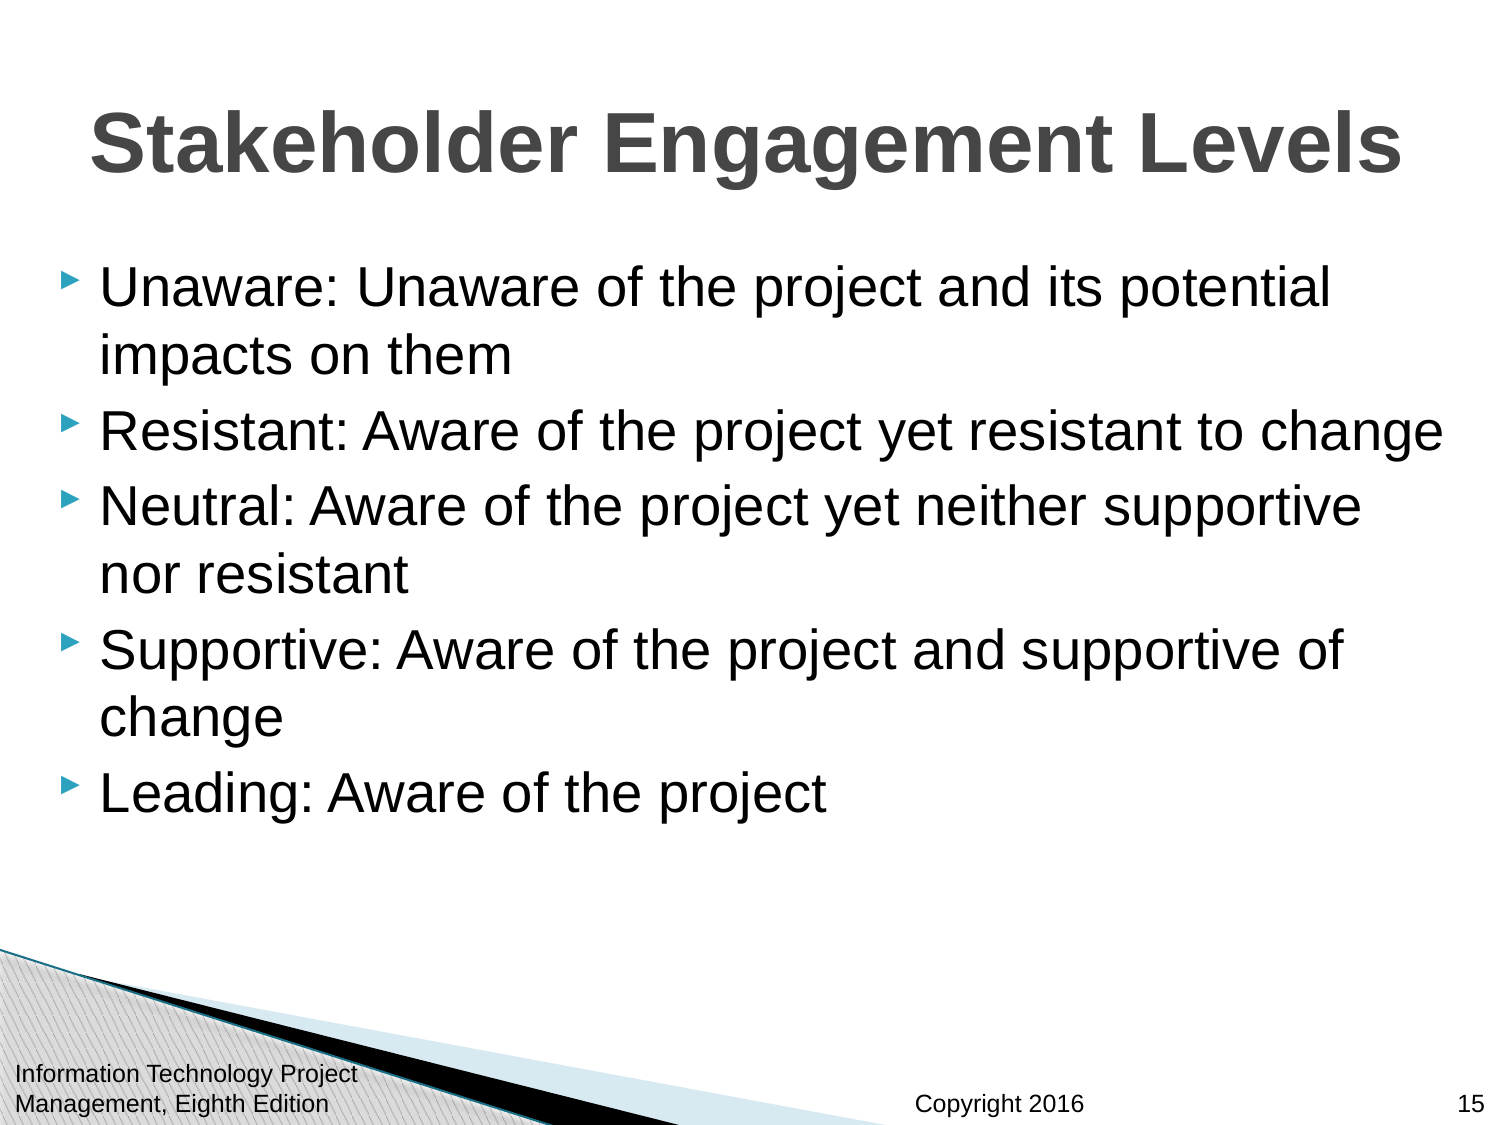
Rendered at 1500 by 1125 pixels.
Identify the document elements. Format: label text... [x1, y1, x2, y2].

slide_number 15 [1408, 1065, 1500, 1125]
title Stakeholder Engagement Levels [75, 45, 1425, 233]
list Unaware: Unaware of the project and its potential impacts on them Resistant: Aware of the project yet resistant to change Neutral: Aware of the project yet neither supportive nor resistant Supportive: Aware of the project and supportive of change Leading: Aware of the project [24, 242, 1463, 986]
footer Information Technology Project Management, Eighth Edition [0, 1065, 425, 1125]
